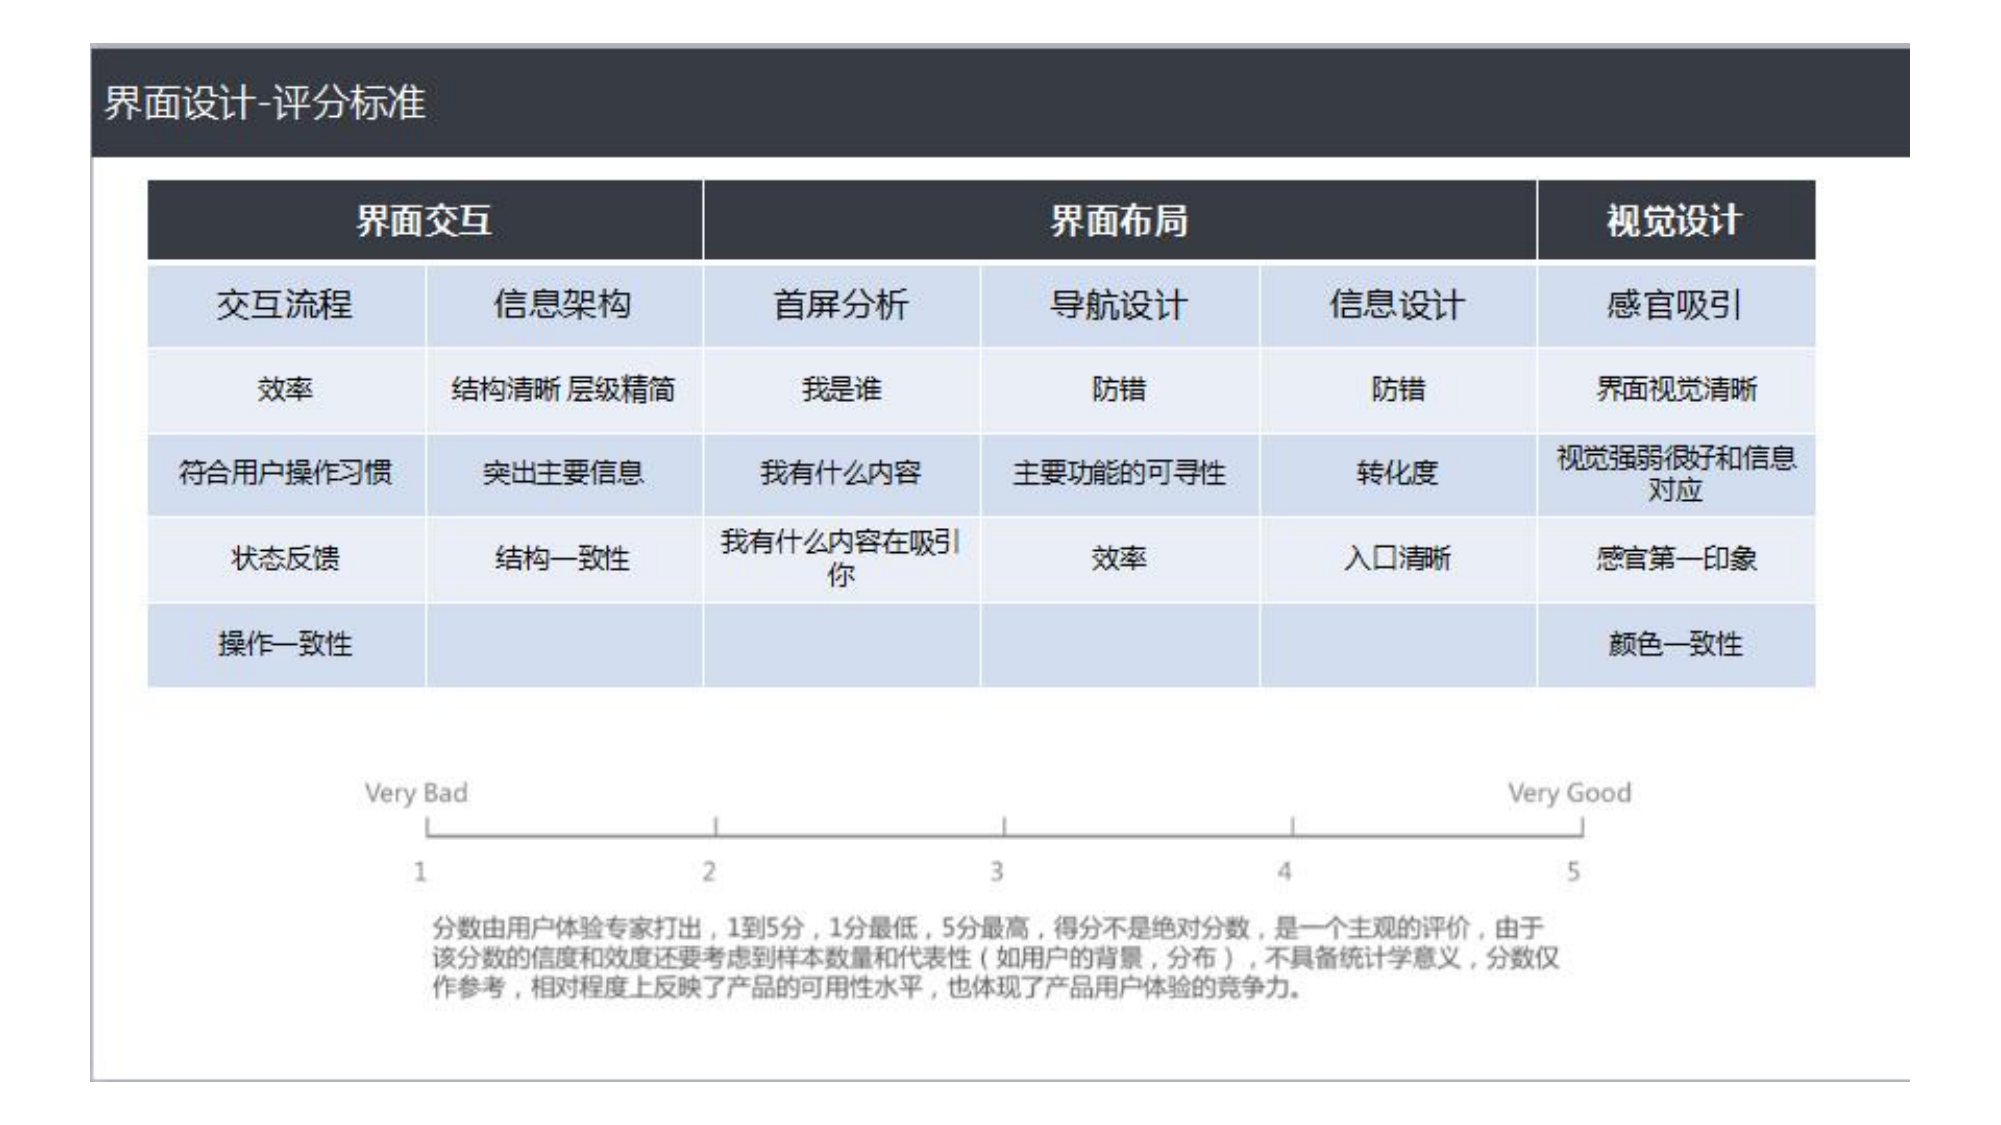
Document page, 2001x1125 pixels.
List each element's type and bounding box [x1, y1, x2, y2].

picture [90, 43, 1910, 1082]
